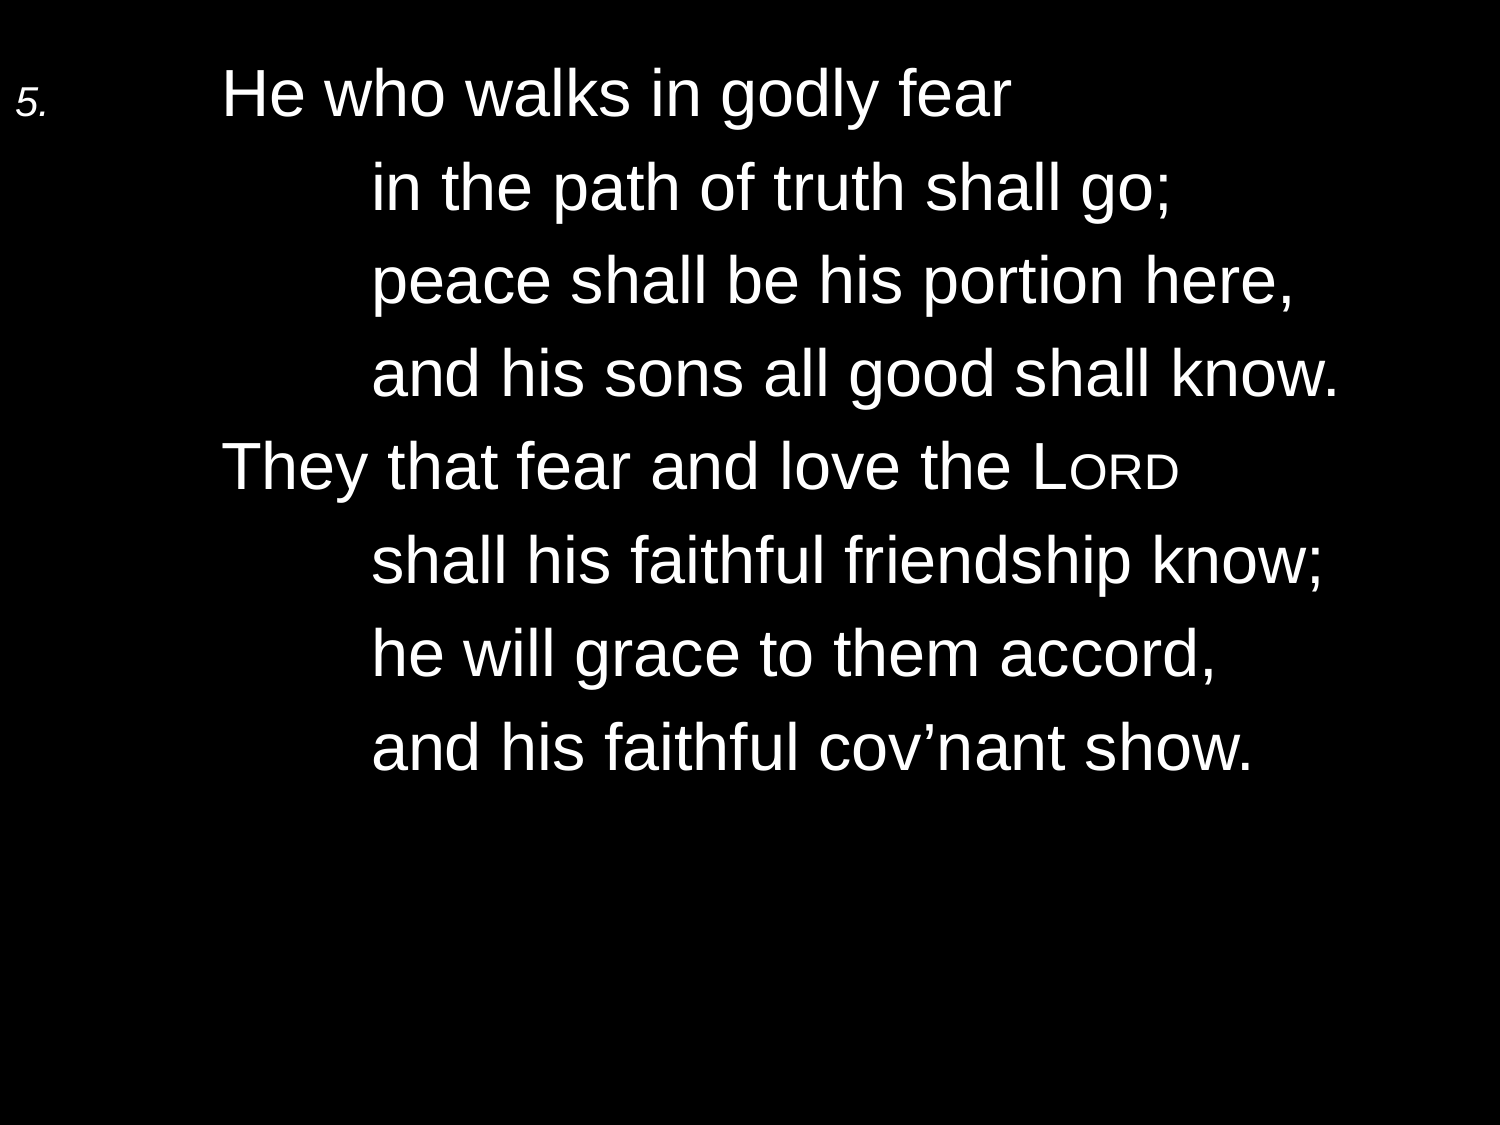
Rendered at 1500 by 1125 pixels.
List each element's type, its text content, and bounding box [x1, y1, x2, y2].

list 5. He who walks in godly fear in the path of truth shall go; peace shall be his portion here, and his sons all good shall know. They that fear and love the Lord shall his faithful friendship know; he will grace to them accord, and his faithful cov’nant show. [0, 42, 1500, 1047]
